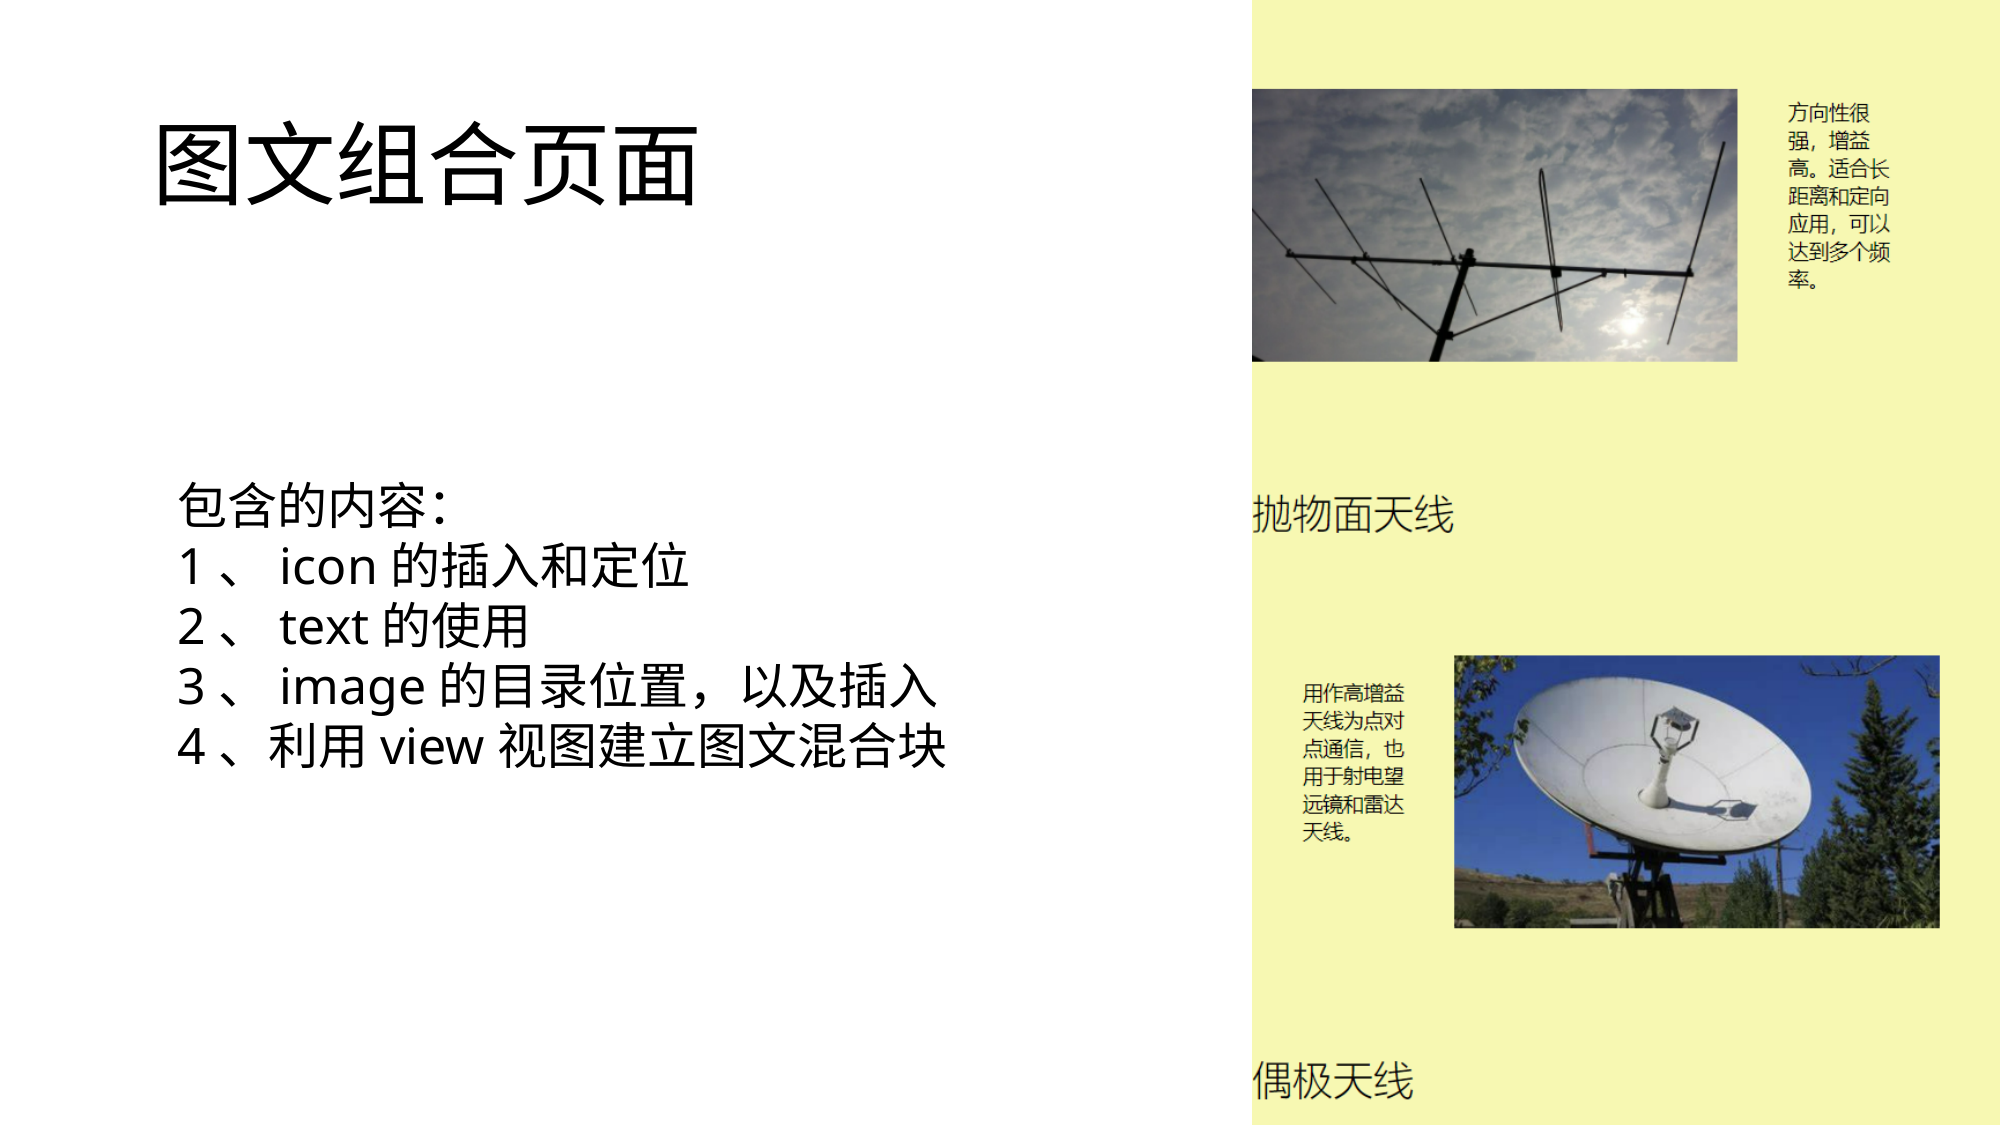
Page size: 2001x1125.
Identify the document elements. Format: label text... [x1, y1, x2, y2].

title 图文组合页面 [137, 59, 1252, 278]
picture [1252, 0, 2000, 1125]
text_box 包含的内容： 1、icon的插入和定位 2、text的使用 3、image的目录位置，以及插入 4、利用view视图建立图文混合块 [162, 466, 1133, 782]
